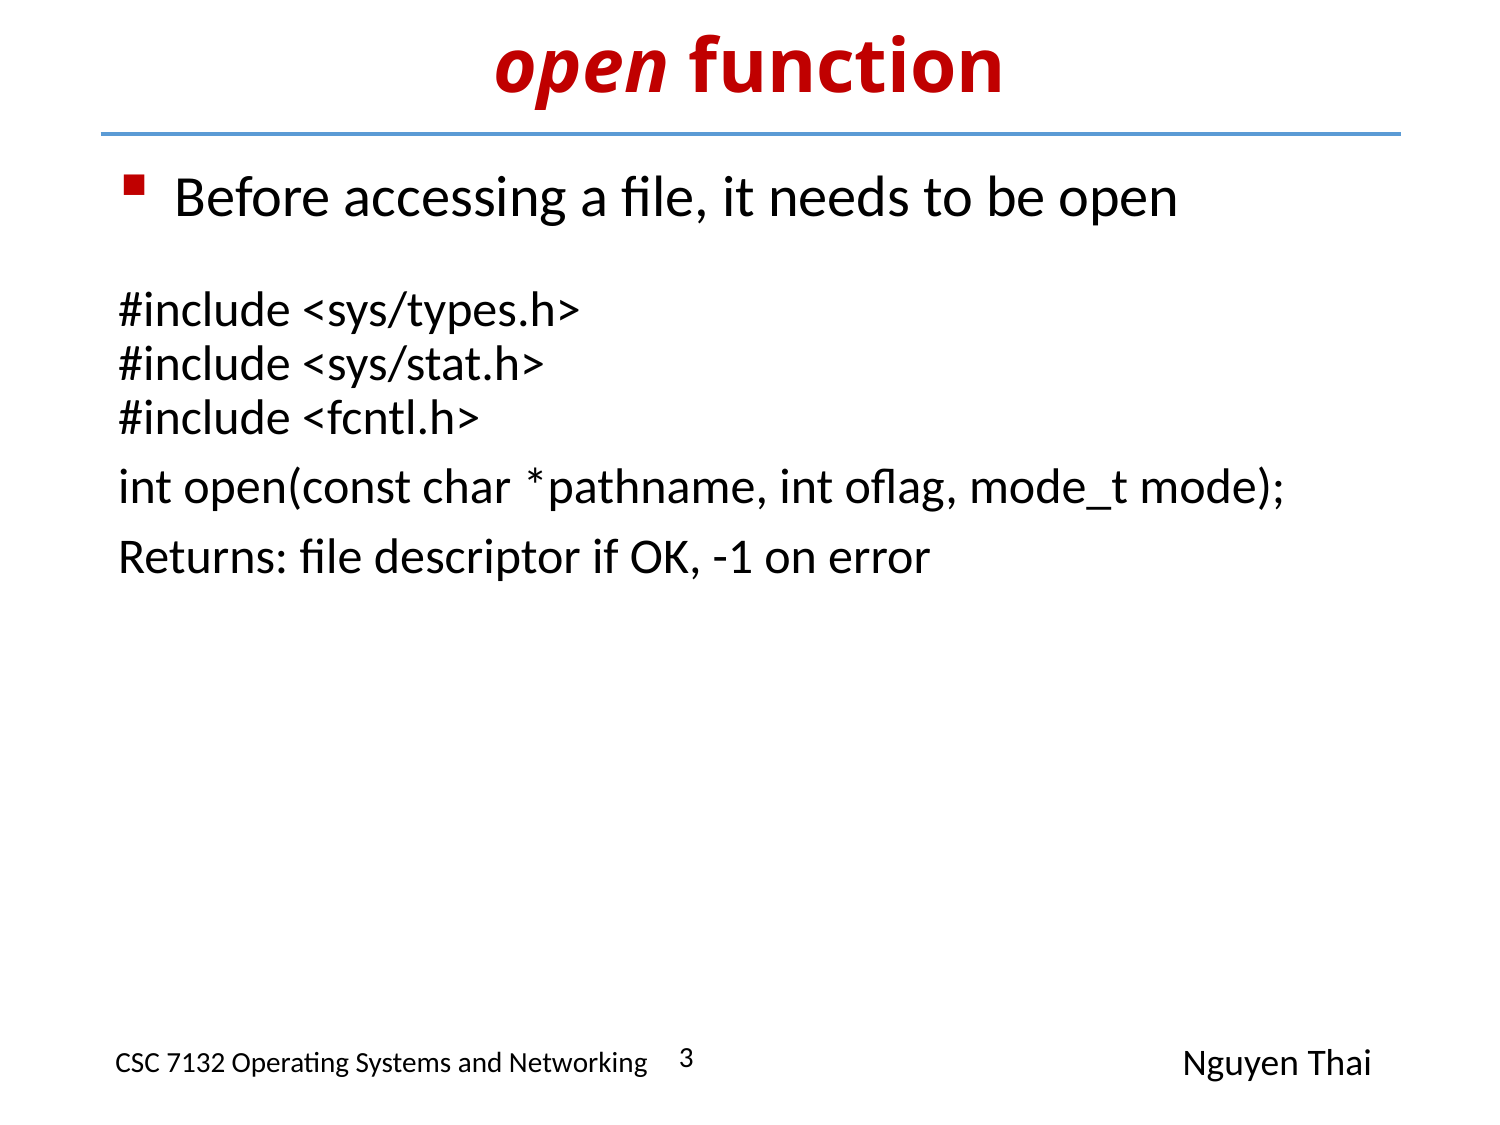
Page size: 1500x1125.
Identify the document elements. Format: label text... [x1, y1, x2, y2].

list Before accessing a file, it needs to be open #include <sys/types.h> #include <sys/stat.h> #include <fcntl.h> int open(const char *pathname, int oflag, mode_t mode); Returns: file descriptor if OK, -1 on error [103, 158, 1397, 1014]
title open function [103, 15, 1397, 122]
